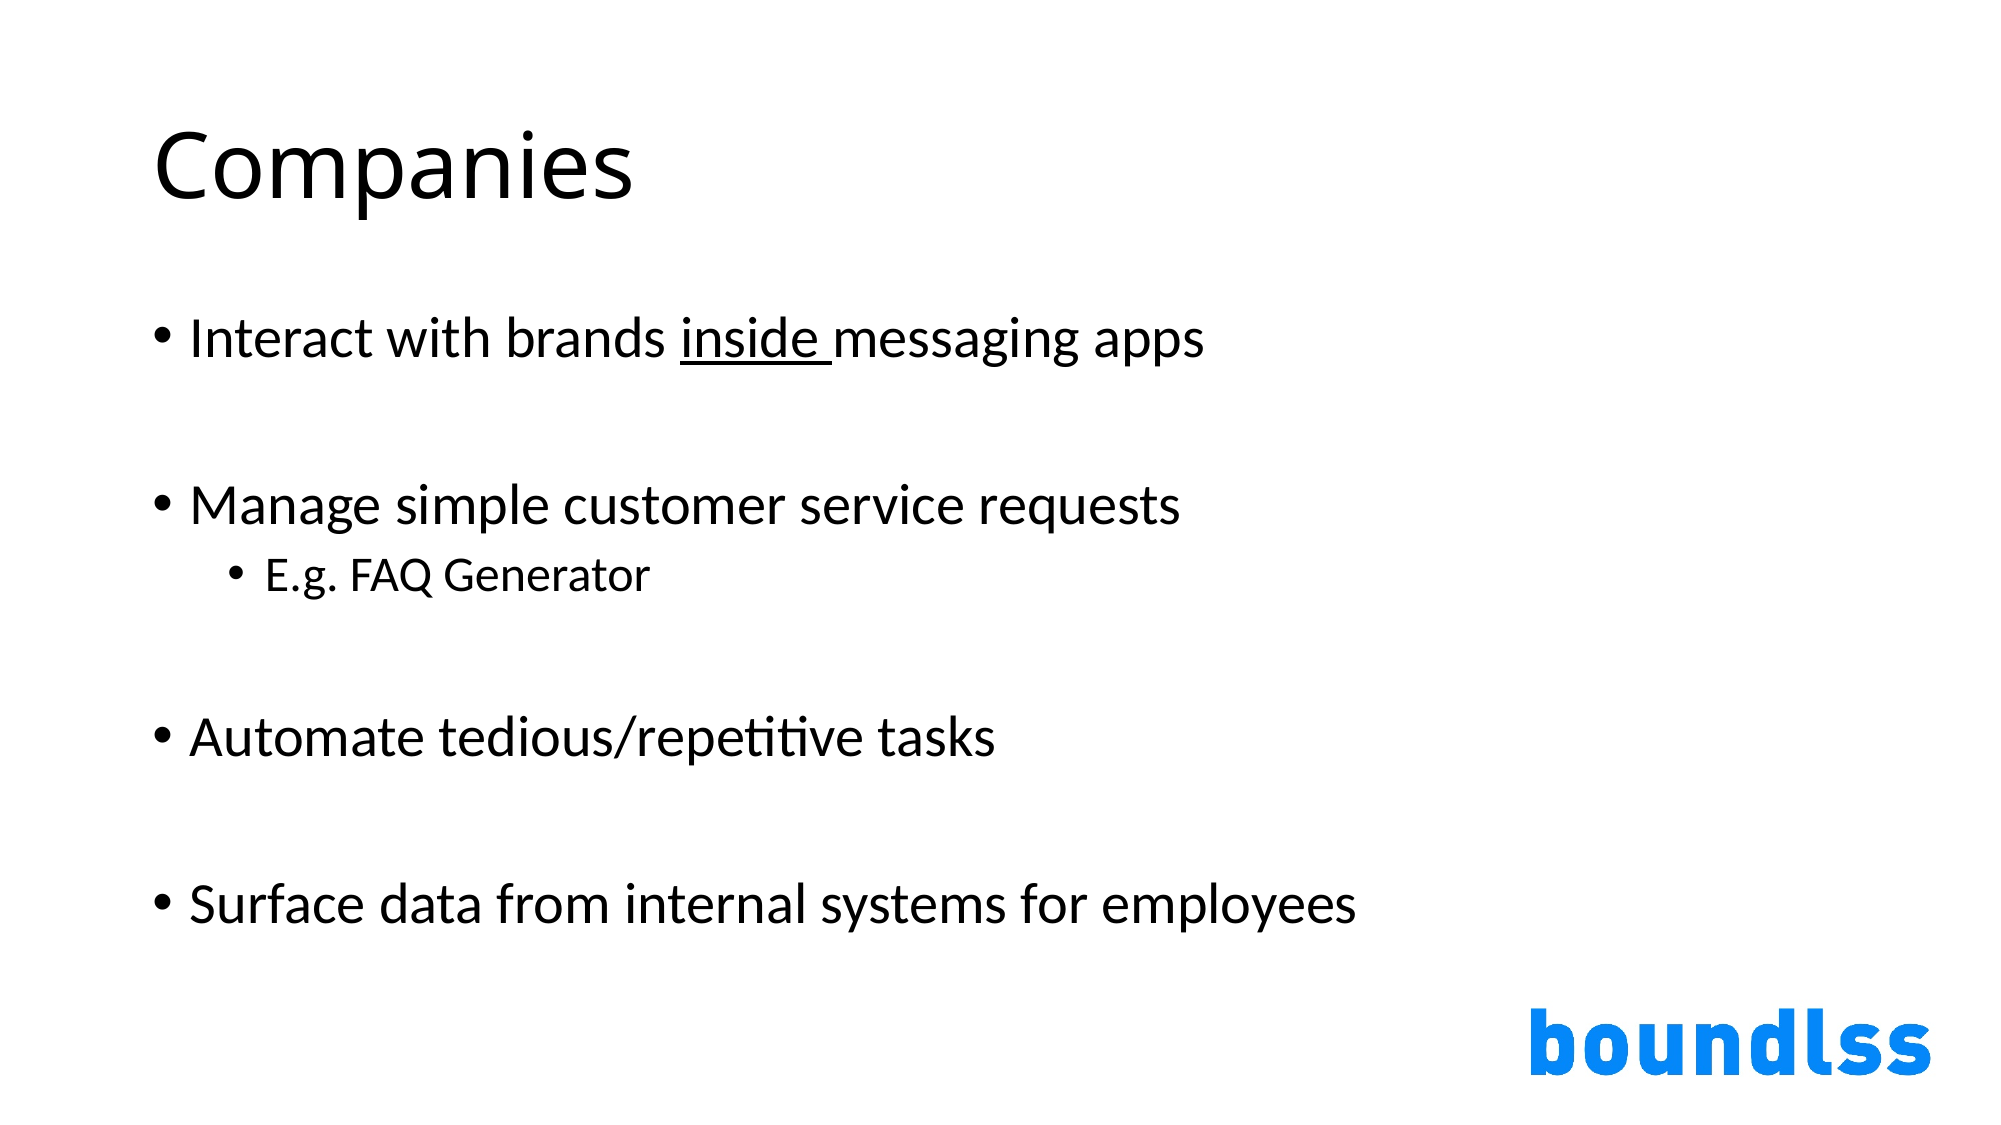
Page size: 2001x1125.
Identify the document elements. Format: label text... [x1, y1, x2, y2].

list Interact with brands inside messaging apps Manage simple customer service requests E.g. FAQ Generator Automate tedious/repetitive tasks Surface data from internal systems for employees [137, 299, 1863, 1014]
title Companies [137, 59, 1863, 278]
picture [1515, 983, 1938, 1103]
